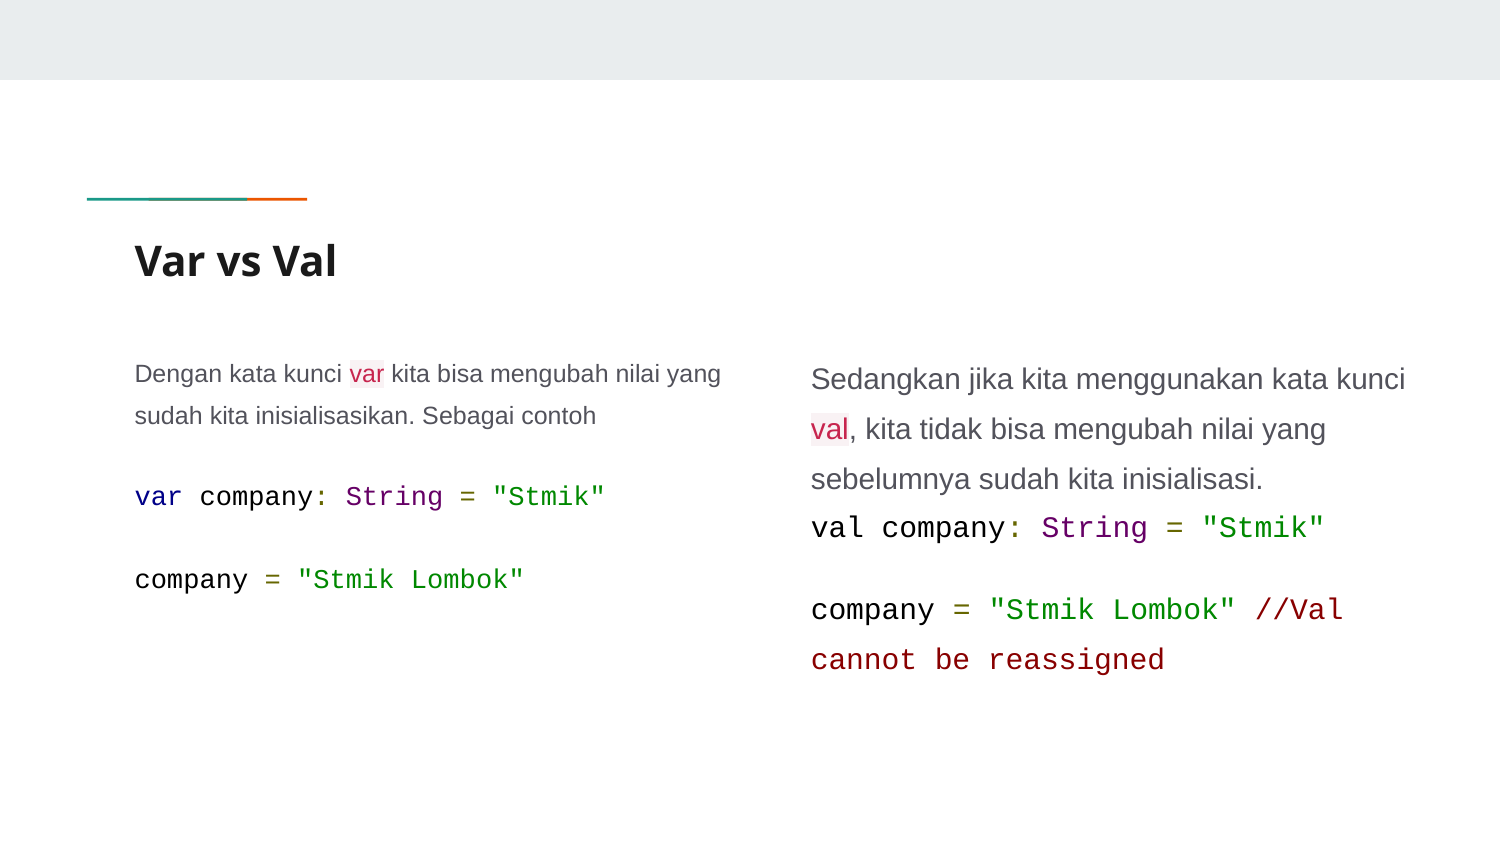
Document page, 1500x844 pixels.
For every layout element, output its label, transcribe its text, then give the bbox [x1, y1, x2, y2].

list Dengan kata kunci var kita bisa mengubah nilai yang sudah kita inisialisasikan. Sebagai contoh var company: String = "Stmik" company = "Stmik Lombok" [119, 331, 757, 702]
list Sedangkan jika kita menggunakan kata kunci val, kita tidak bisa mengubah nilai yang sebelumnya sudah kita inisialisasi. val company: String = "Stmik" company = "Stmik Lombok" //Val cannot be reassigned [795, 331, 1433, 702]
title Var vs Val [119, 216, 1381, 305]
